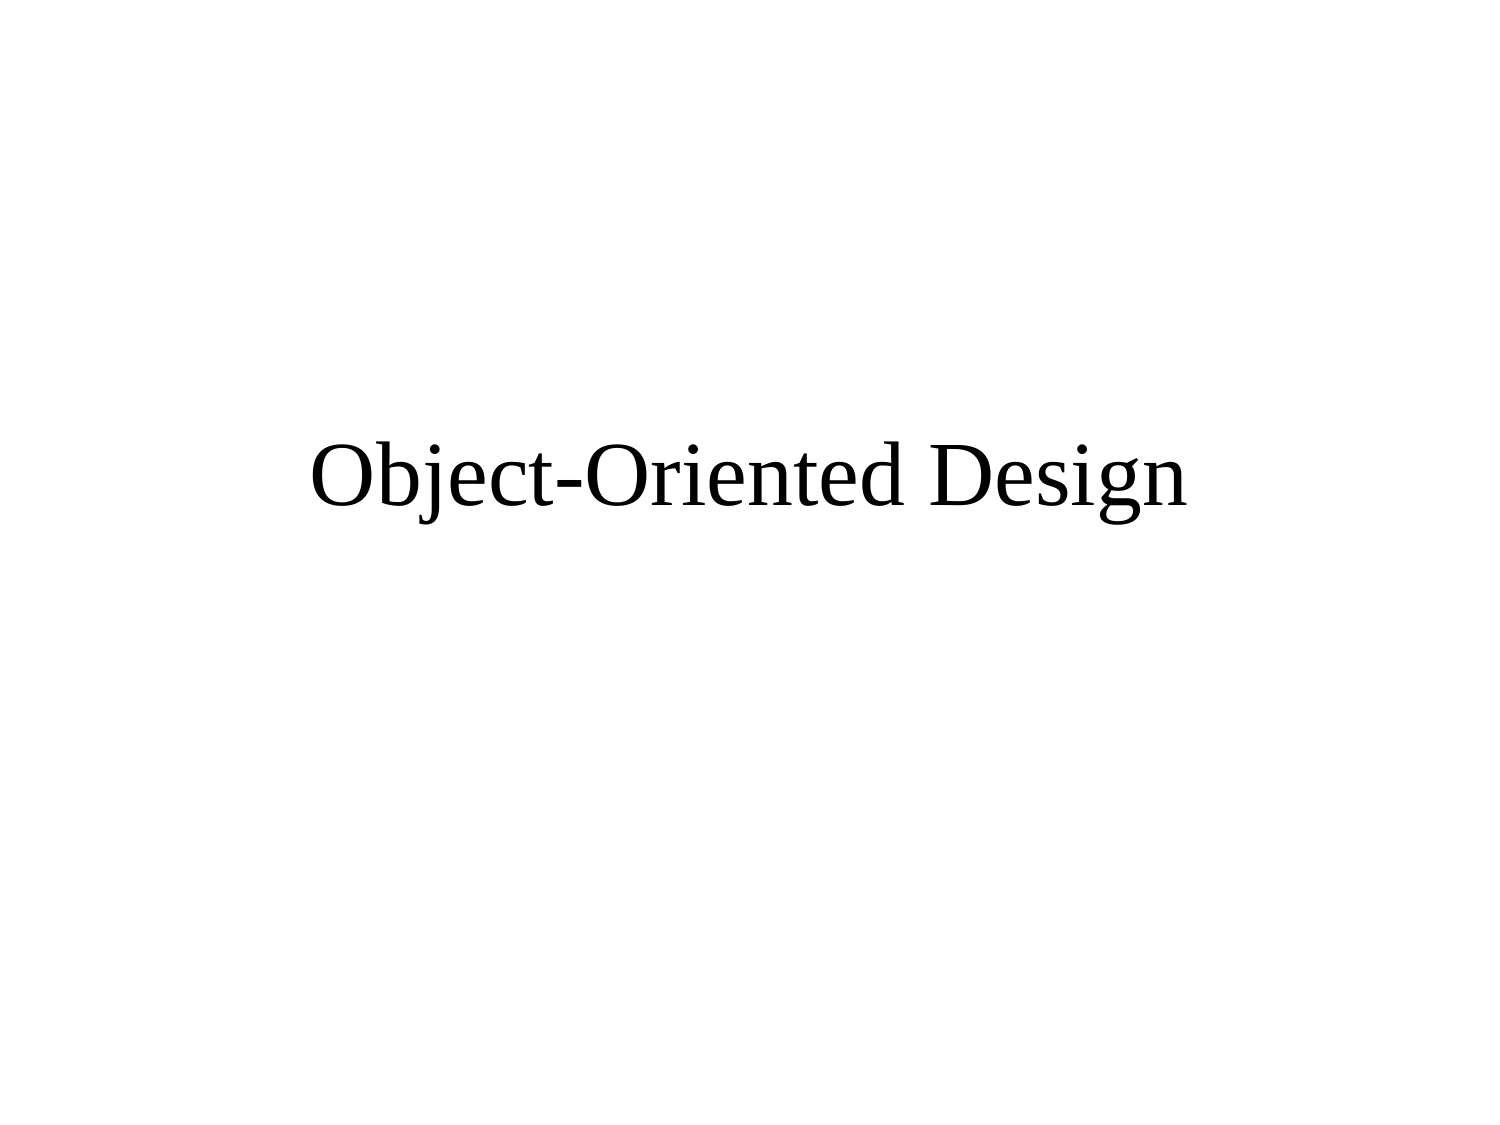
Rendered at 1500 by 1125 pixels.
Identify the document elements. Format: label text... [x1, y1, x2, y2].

title Object-Oriented Design [112, 375, 1388, 563]
